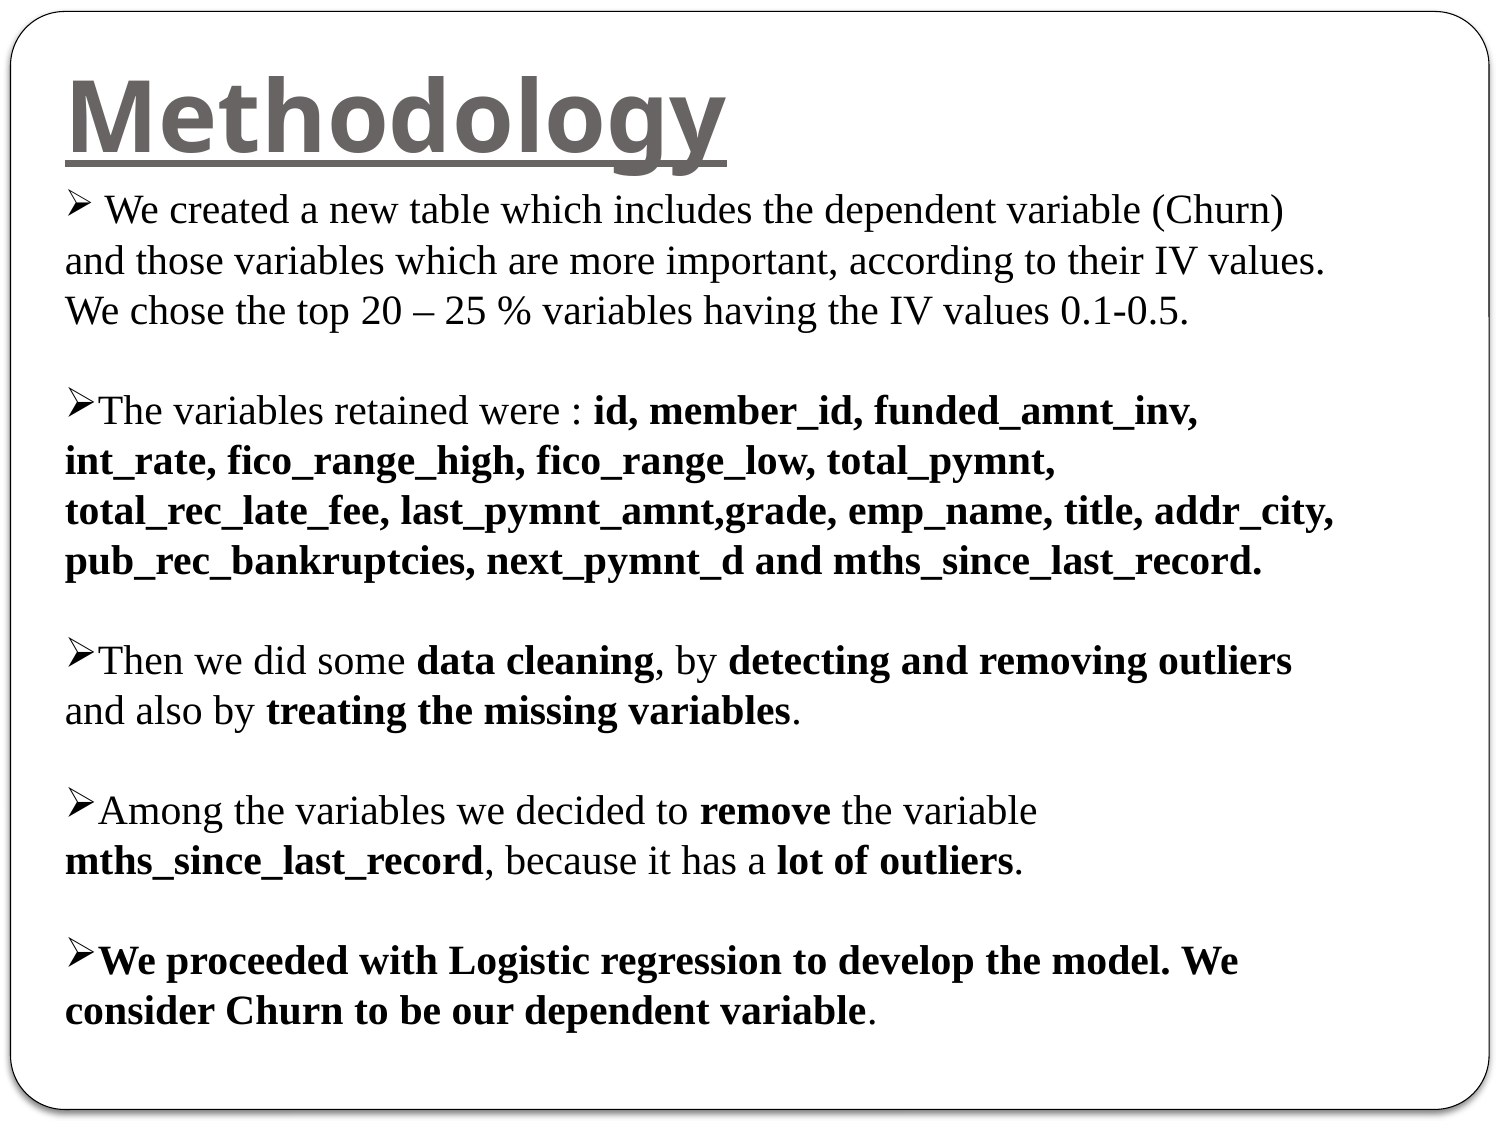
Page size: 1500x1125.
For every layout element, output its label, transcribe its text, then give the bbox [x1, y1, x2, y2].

title Methodology [50, 0, 1400, 188]
text_box We created a new table which includes the dependent variable (Churn) and those variables which are more important, according to their IV values. We chose the top 20 – 25 % variables having the IV values 0.1-0.5. The variables retained were : id, member_id, funded_amnt_inv, int_rate, fico_range_high, fico_range_low, total_pymnt, total_rec_late_fee, last_pymnt_amnt,grade, emp_name, title, addr_city, pub_rec_bankruptcies, next_pymnt_d and mths_since_last_record. Then we did some data cleaning, by detecting and removing outliers and also by treating the missing variables. Among the variables we decided to remove the variable mths_since_last_record, because it has a lot of outliers. We proceeded with Logistic regression to develop the model. We consider Churn to be our dependent variable. [50, 174, 1363, 1041]
